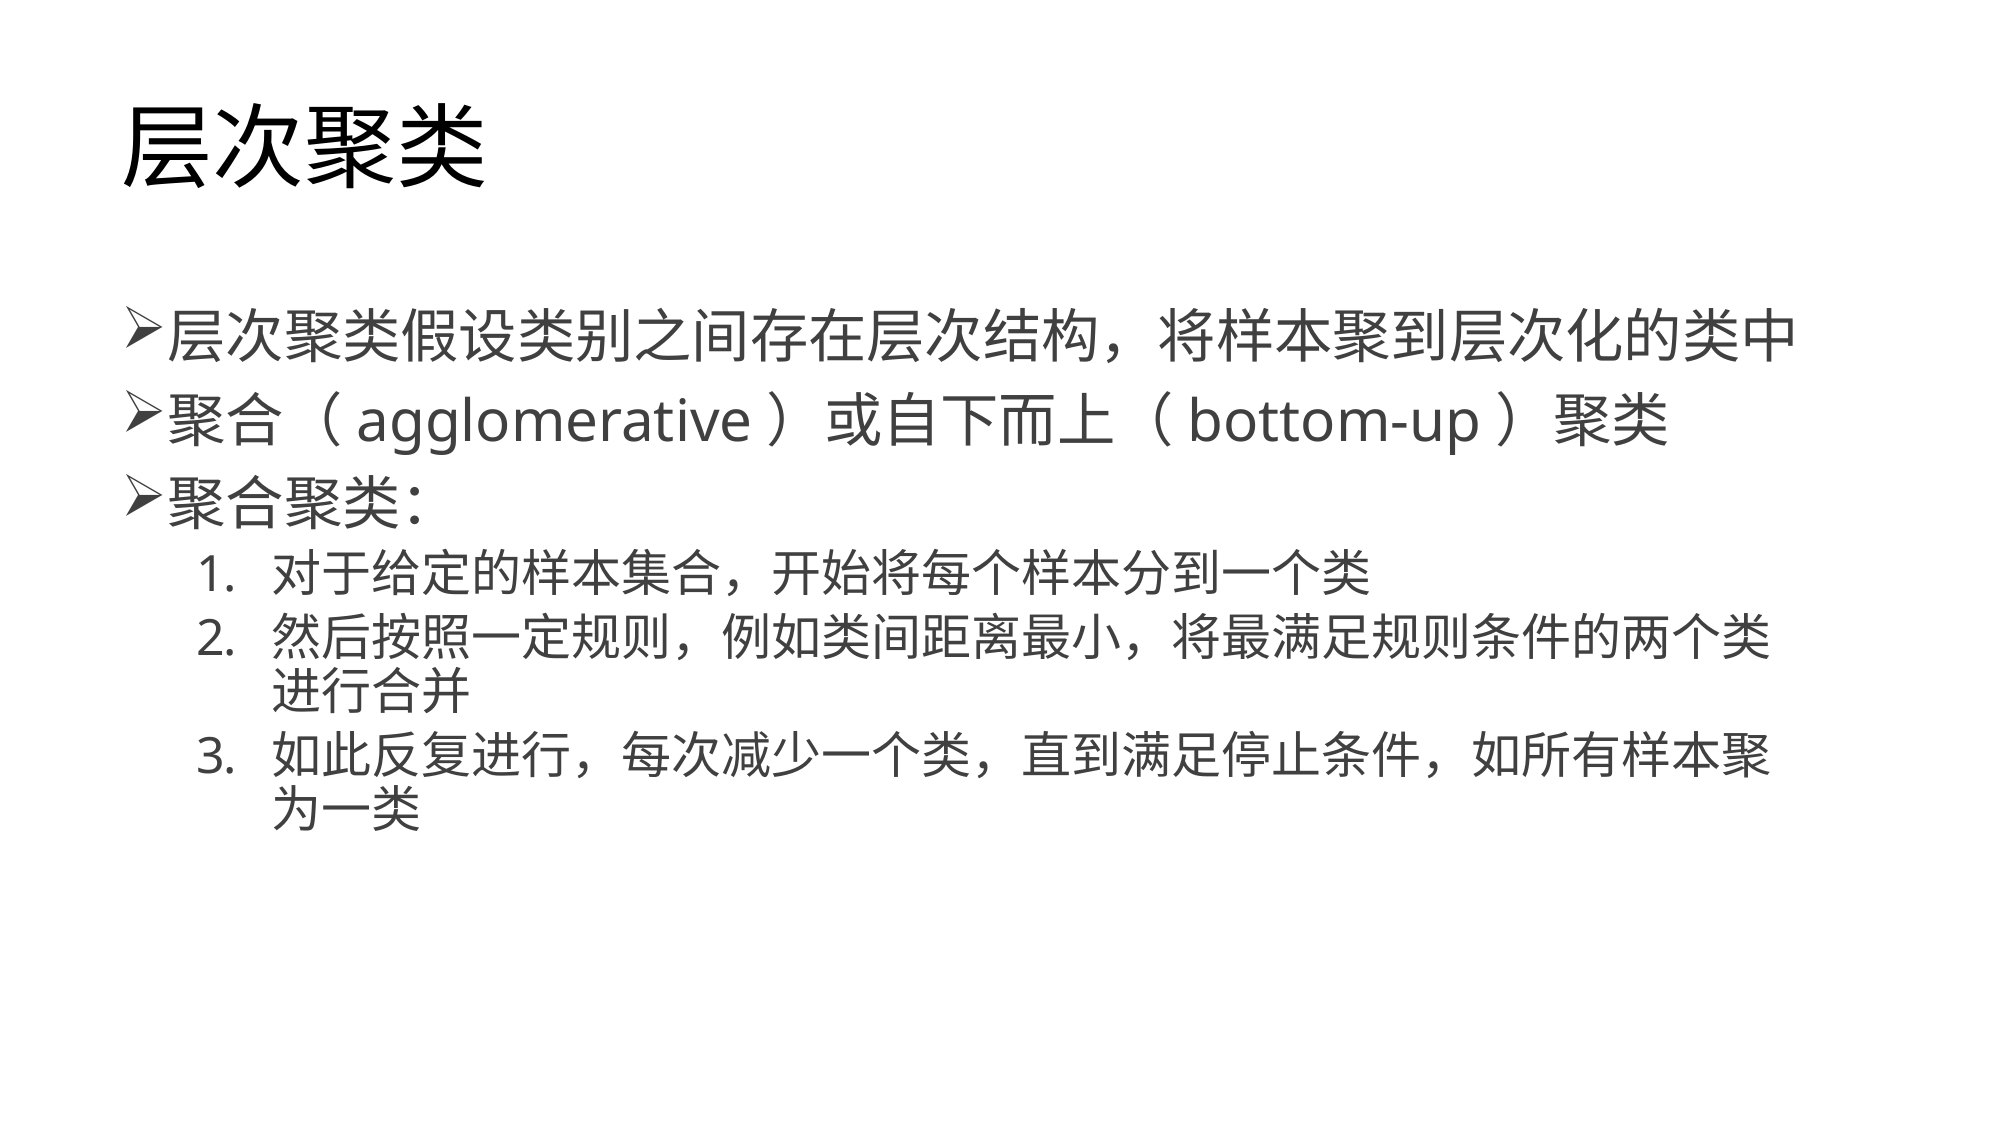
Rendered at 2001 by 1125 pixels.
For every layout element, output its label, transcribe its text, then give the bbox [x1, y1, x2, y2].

list 层次聚类假设类别之间存在层次结构，将样本聚到层次化的类中 聚合（agglomerative）或自下而上（bottom-up）聚类 聚合聚类： 对于给定的样本集合，开始将每个样本分到一个类 然后按照一定规则，例如类间距离最小，将最满足规则条件的两个类进行合并 如此反复进行，每次减少一个类，直到满足停止条件，如所有样本聚为一类 [106, 299, 1832, 1014]
title 层次聚类 [106, 42, 1832, 260]
